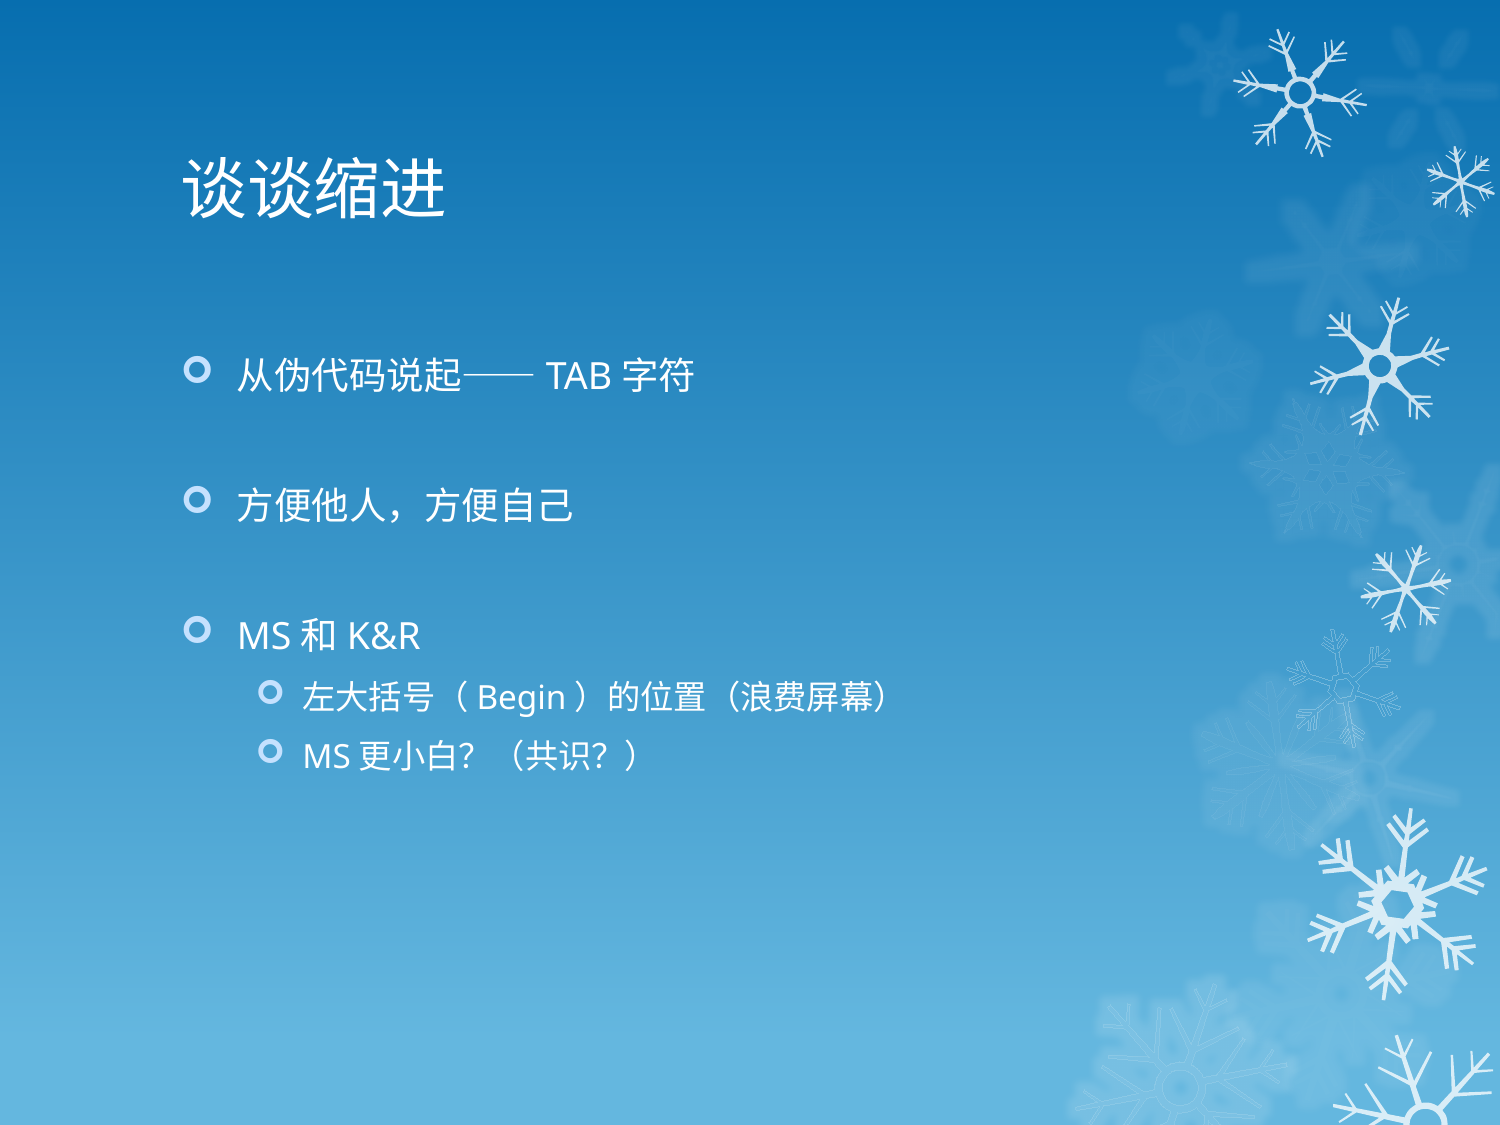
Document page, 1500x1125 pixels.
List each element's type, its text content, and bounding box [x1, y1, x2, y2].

title 谈谈缩进 [165, 110, 1335, 263]
list 从伪代码说起——TAB字符 方便他人，方便自己 MS和K&R 左大括号（Begin）的位置（浪费屏幕） MS更小白？（共识？） [165, 296, 1335, 962]
